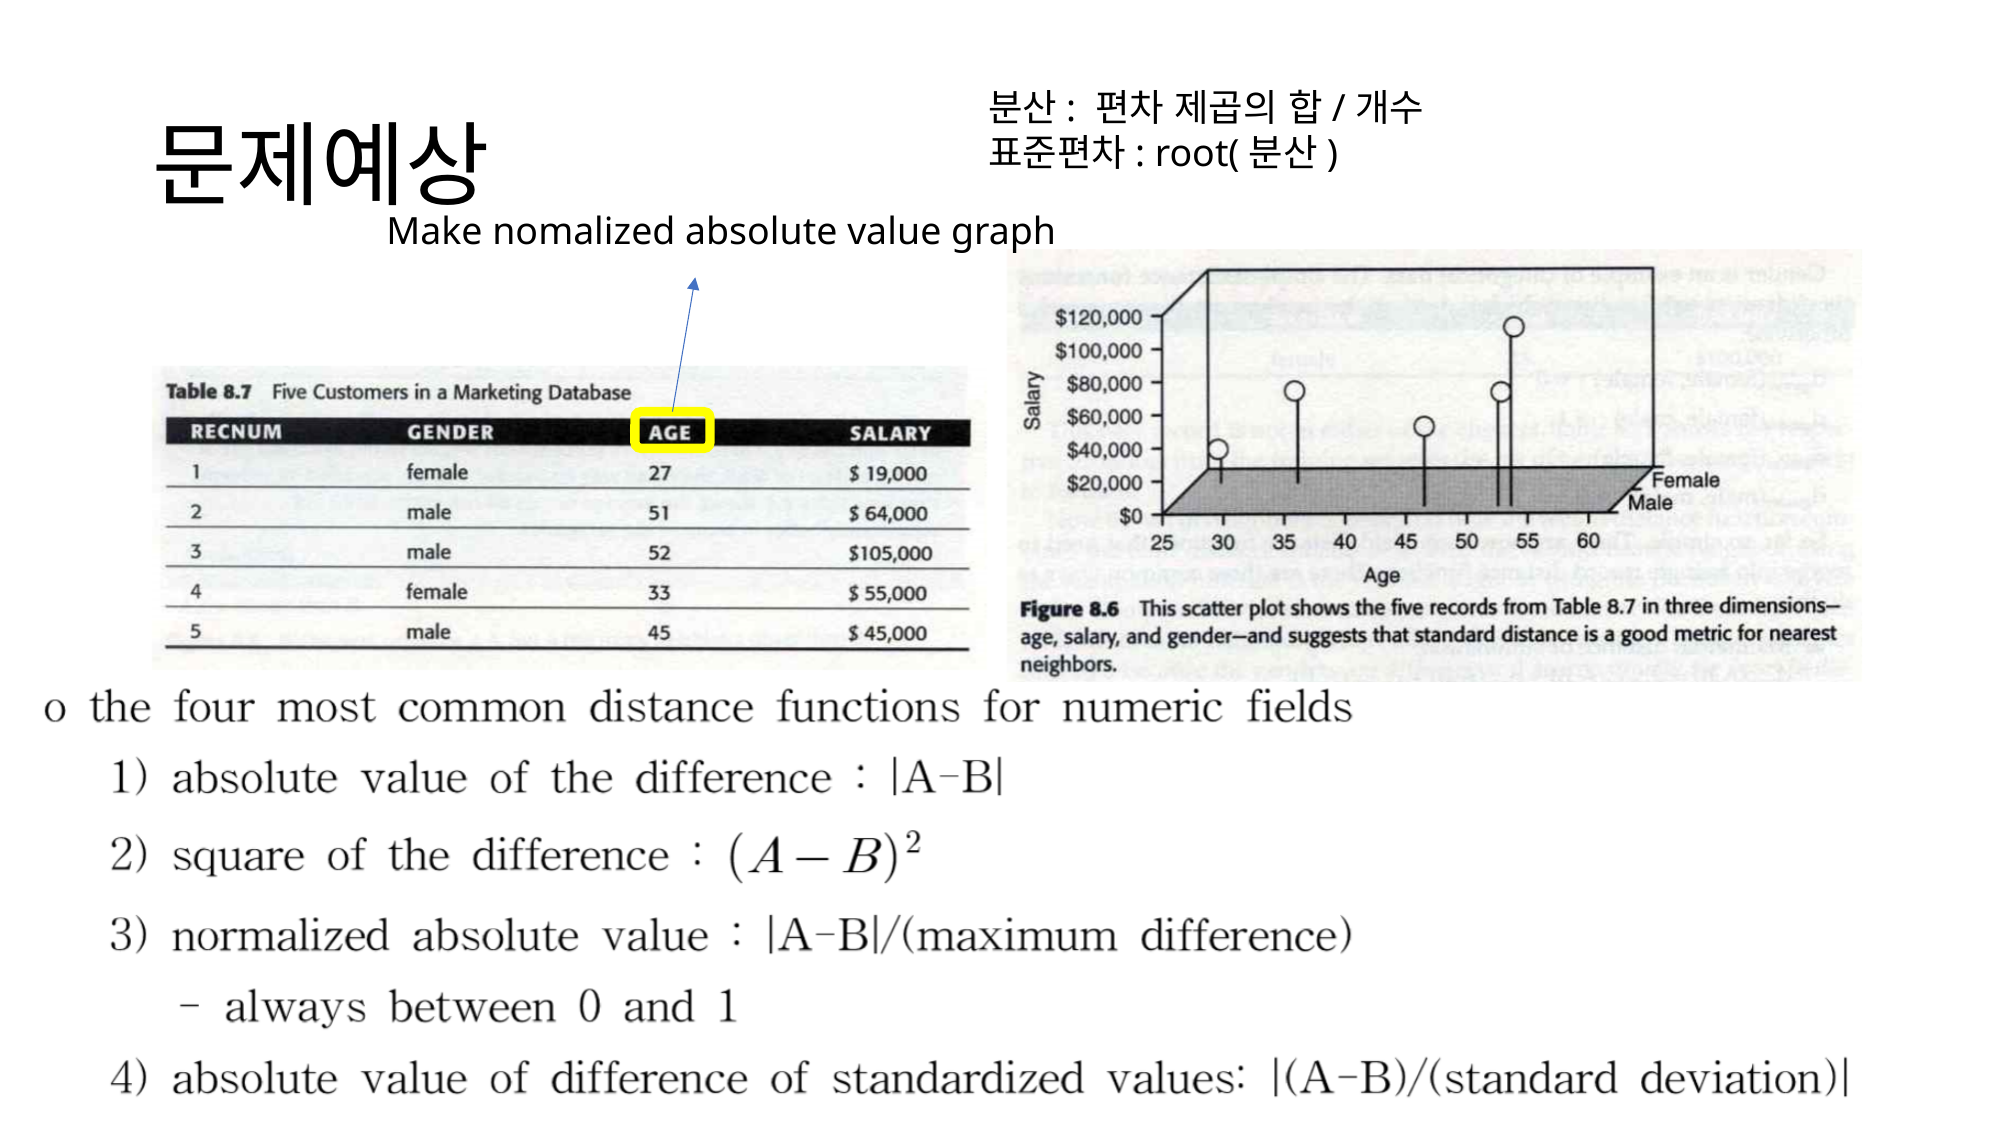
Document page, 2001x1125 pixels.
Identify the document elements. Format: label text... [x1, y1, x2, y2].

text_box 분산: 편차 제곱의 합/개수 표준편차: root(분산) [973, 76, 1439, 182]
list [137, 243, 1863, 682]
title 문제예상 [137, 59, 1863, 243]
text_box Make nomalized absolute value graph [371, 199, 1072, 243]
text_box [672, 277, 696, 412]
picture [32, 682, 1863, 1115]
